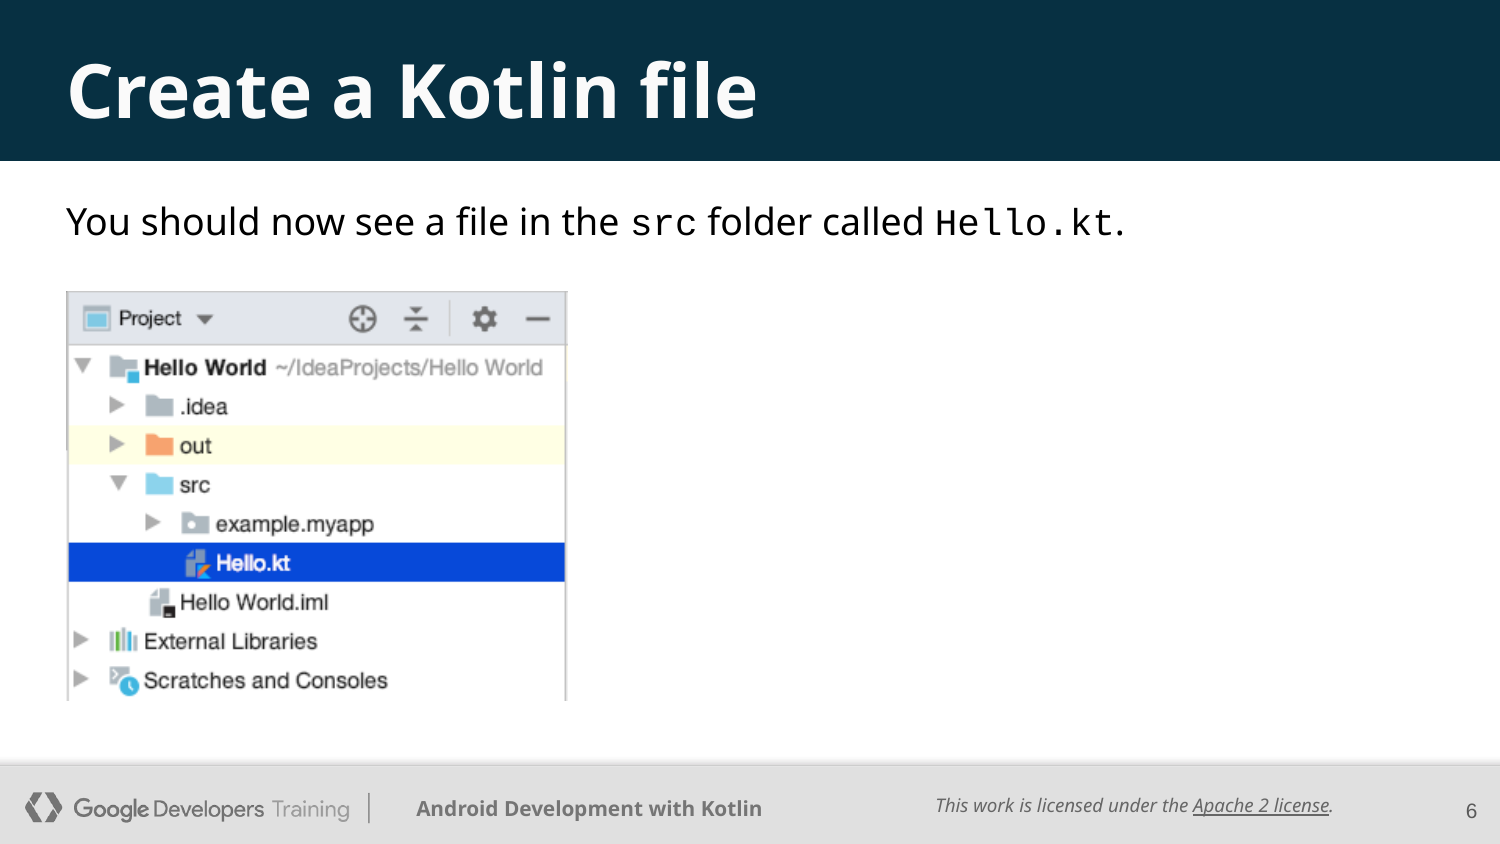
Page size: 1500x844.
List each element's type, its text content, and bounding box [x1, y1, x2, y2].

slide_number ‹#› [1402, 777, 1493, 842]
picture [0, 161, 1500, 844]
title Create a Kotlin file [51, 28, 1449, 122]
list You should now see a file in the src folder called Hello.kt. [51, 176, 1449, 701]
